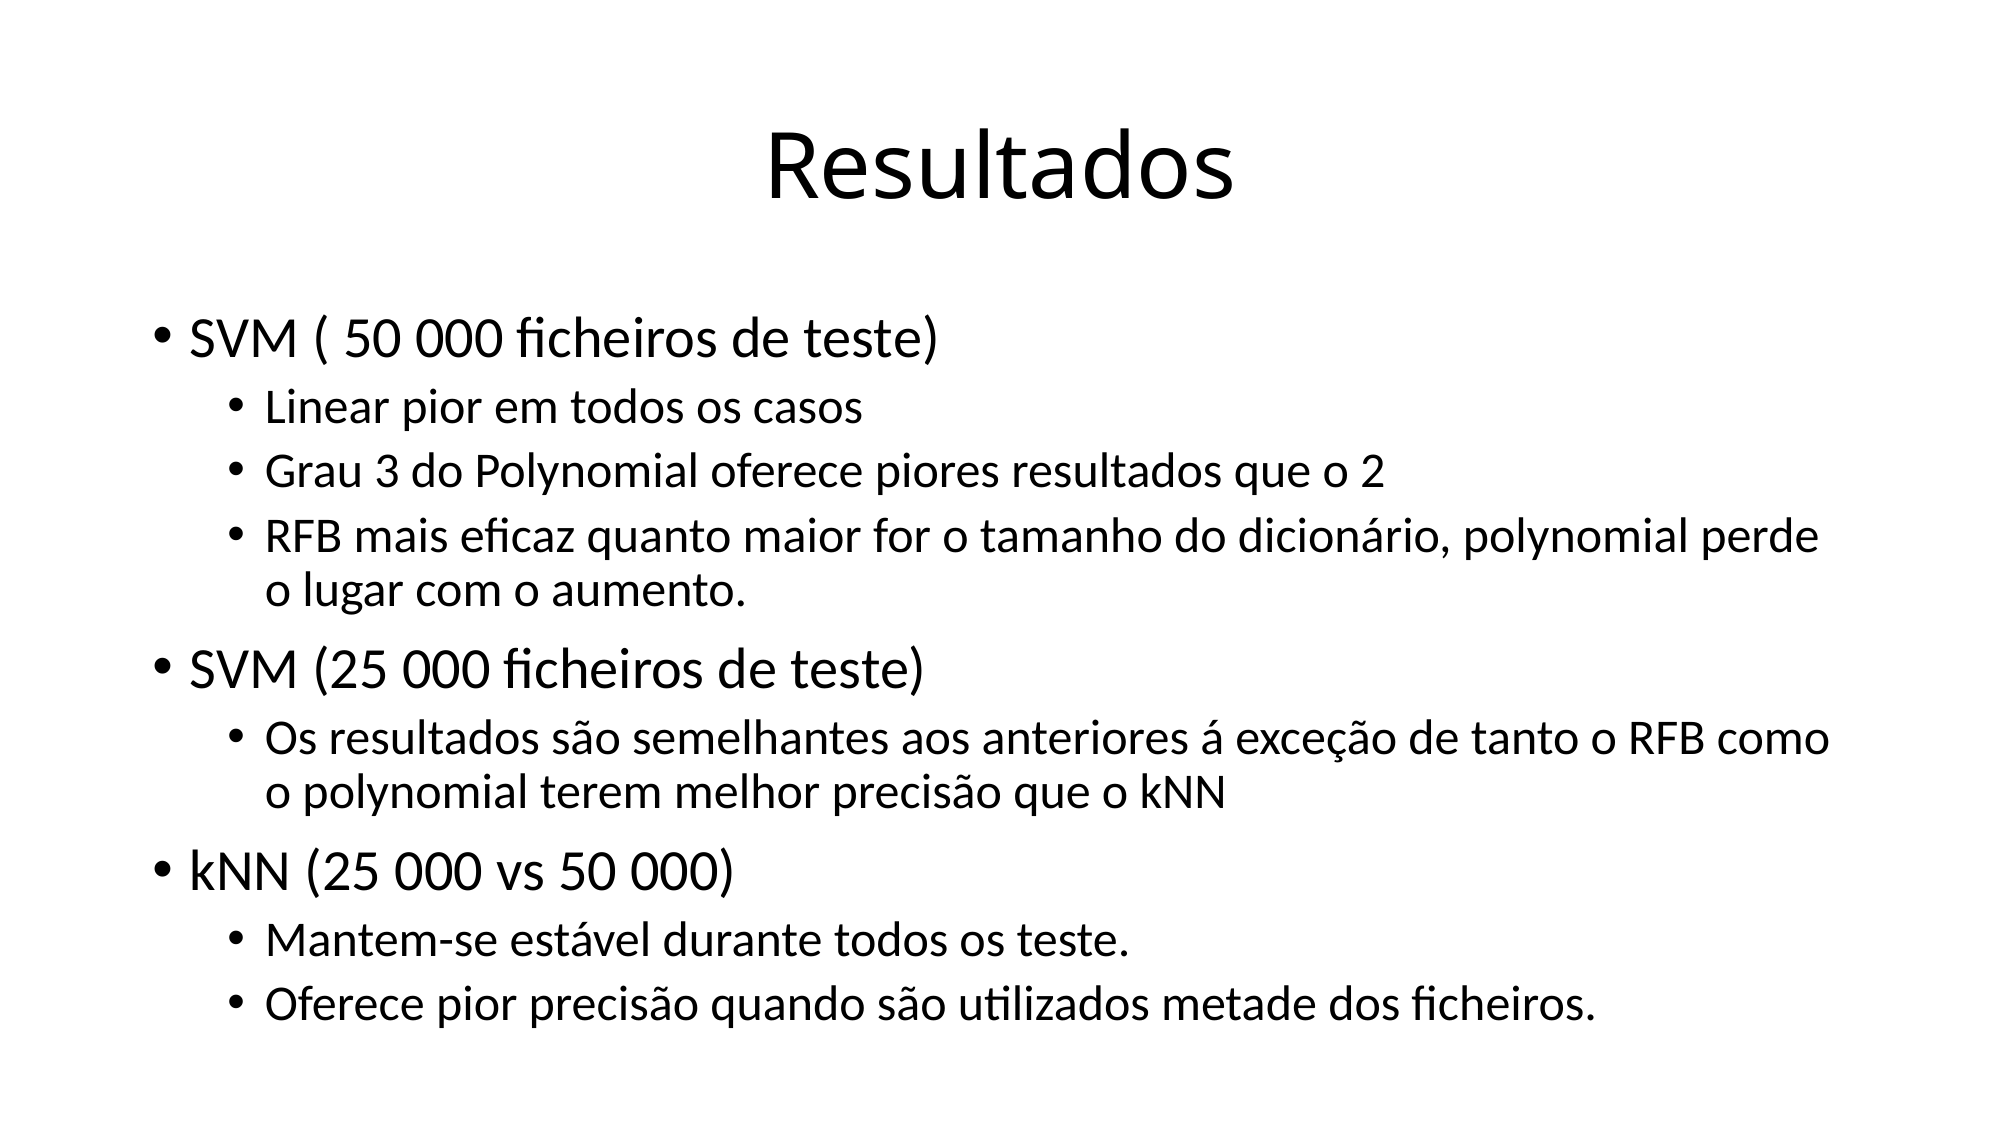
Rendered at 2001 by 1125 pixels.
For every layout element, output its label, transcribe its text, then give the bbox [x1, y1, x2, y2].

title Resultados [137, 59, 1863, 278]
list SVM ( 50 000 ficheiros de teste) Linear pior em todos os casos Grau 3 do Polynomial oferece piores resultados que o 2 RFB mais eficaz quanto maior for o tamanho do dicionário, polynomial perde o lugar com o aumento. SVM (25 000 ficheiros de teste) Os resultados são semelhantes aos anteriores á exceção de tanto o RFB como o polynomial terem melhor precisão que o kNN kNN (25 000 vs 50 000) Mantem-se estável durante todos os teste. Oferece pior precisão quando são utilizados metade dos ficheiros. [137, 299, 1863, 1095]
